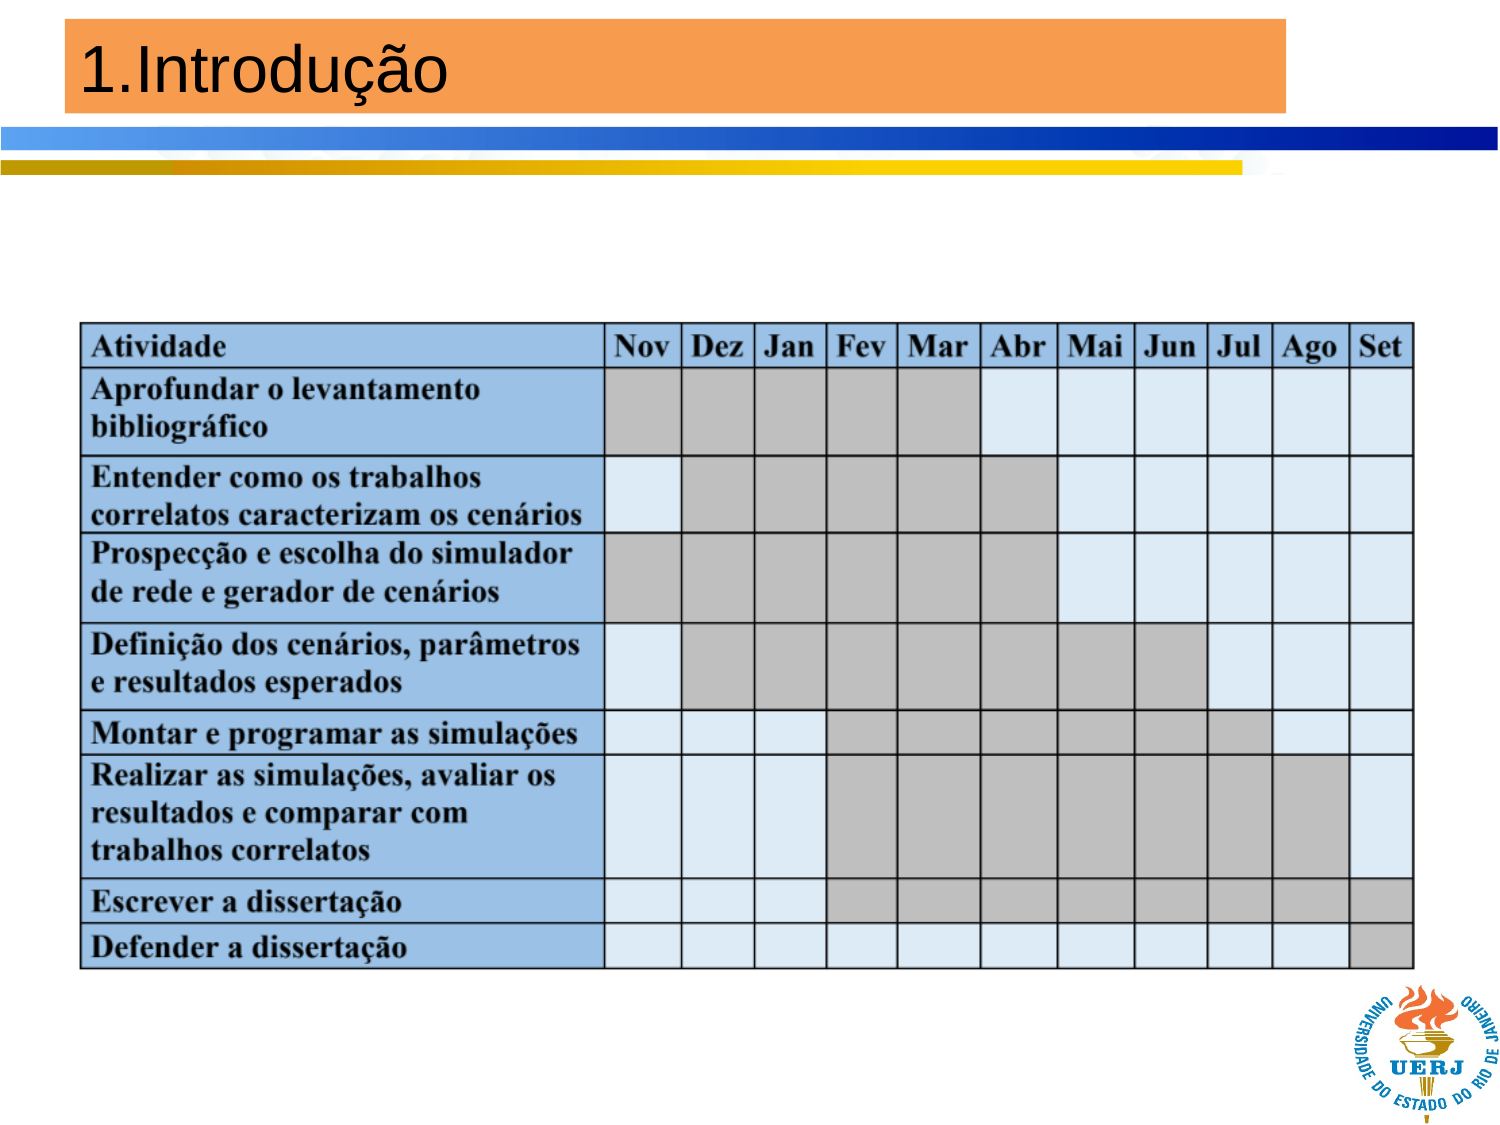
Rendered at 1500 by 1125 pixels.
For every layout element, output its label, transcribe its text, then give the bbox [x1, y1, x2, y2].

text_box 1.Introdução [64, 18, 1287, 114]
picture [69, 306, 1499, 1125]
picture [0, 125, 1500, 175]
